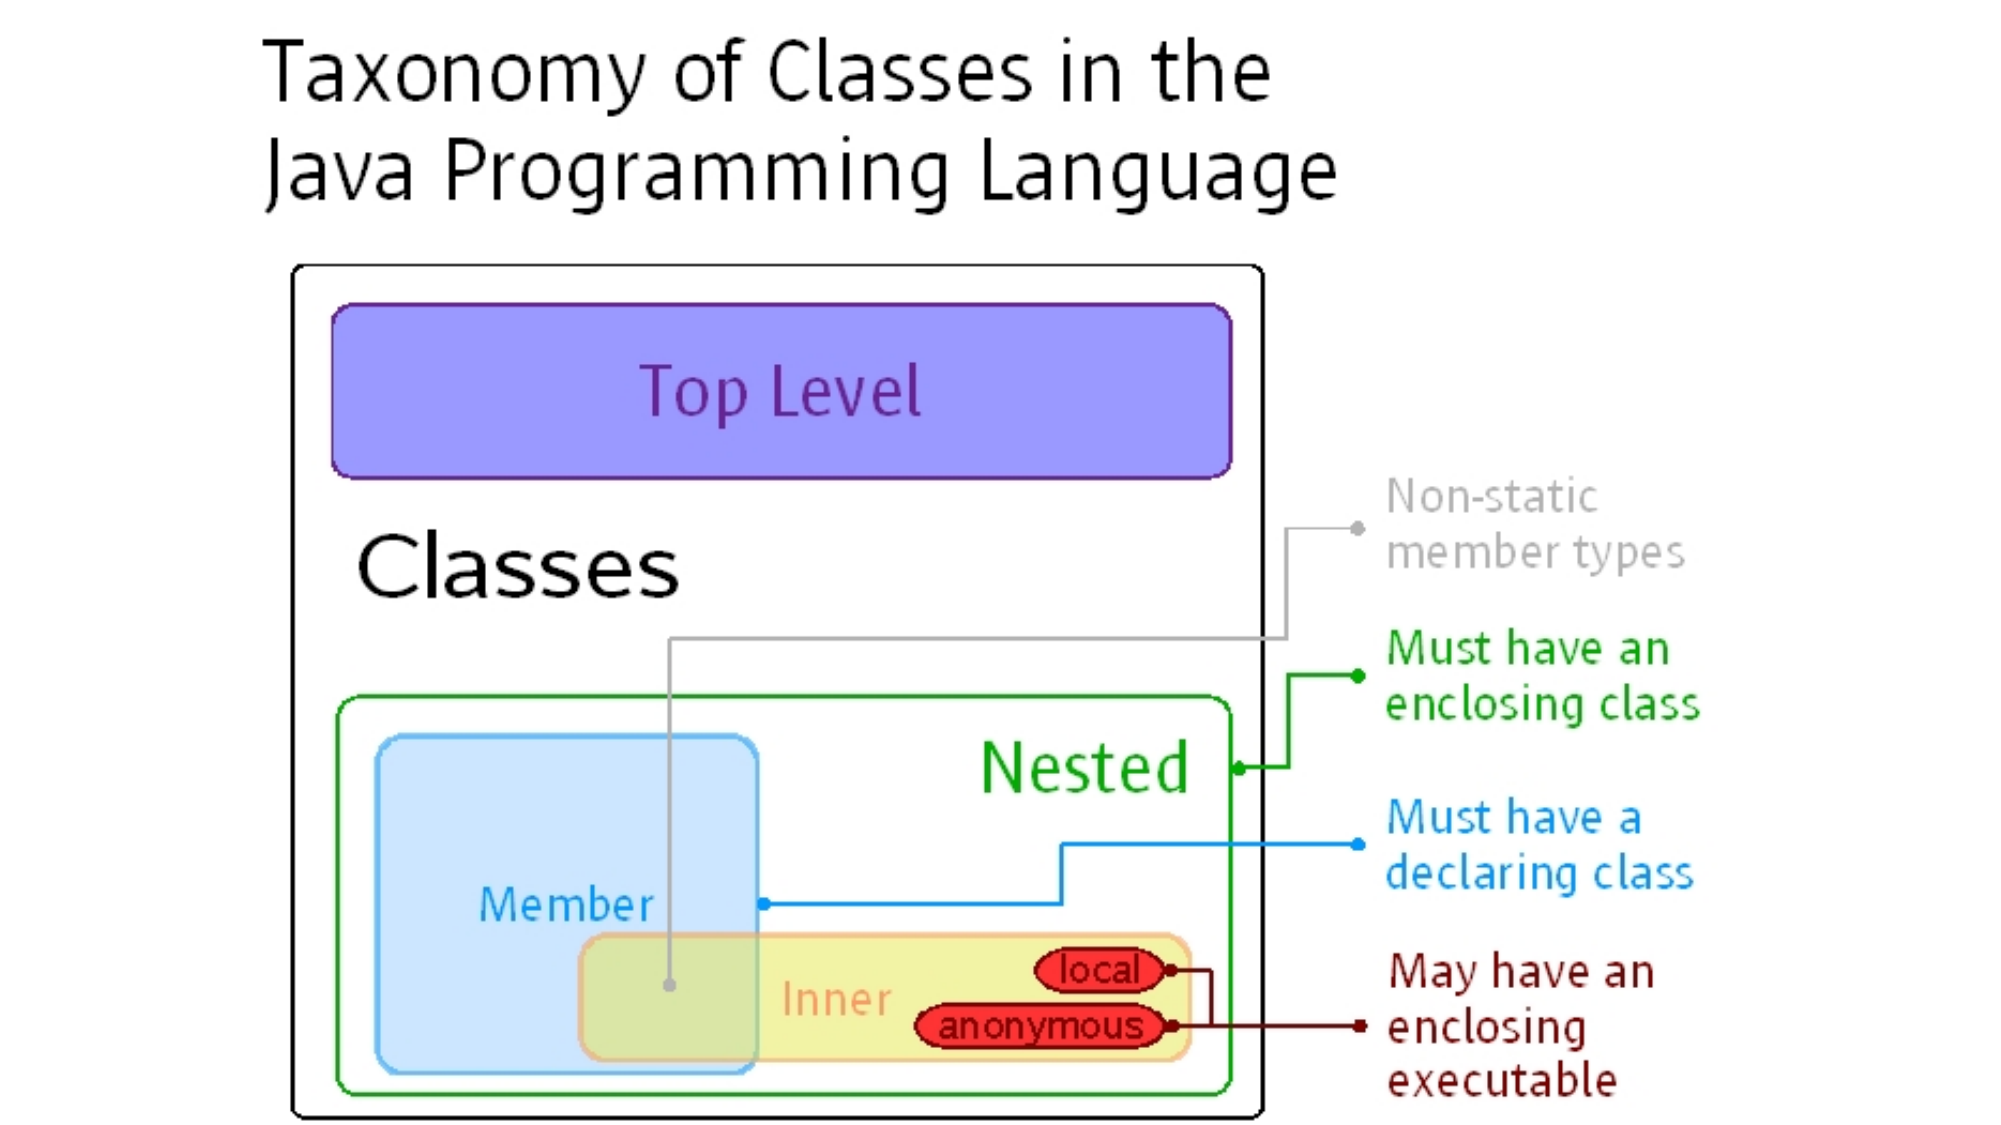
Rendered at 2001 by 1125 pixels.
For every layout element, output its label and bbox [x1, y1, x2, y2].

picture [244, 12, 1773, 1125]
